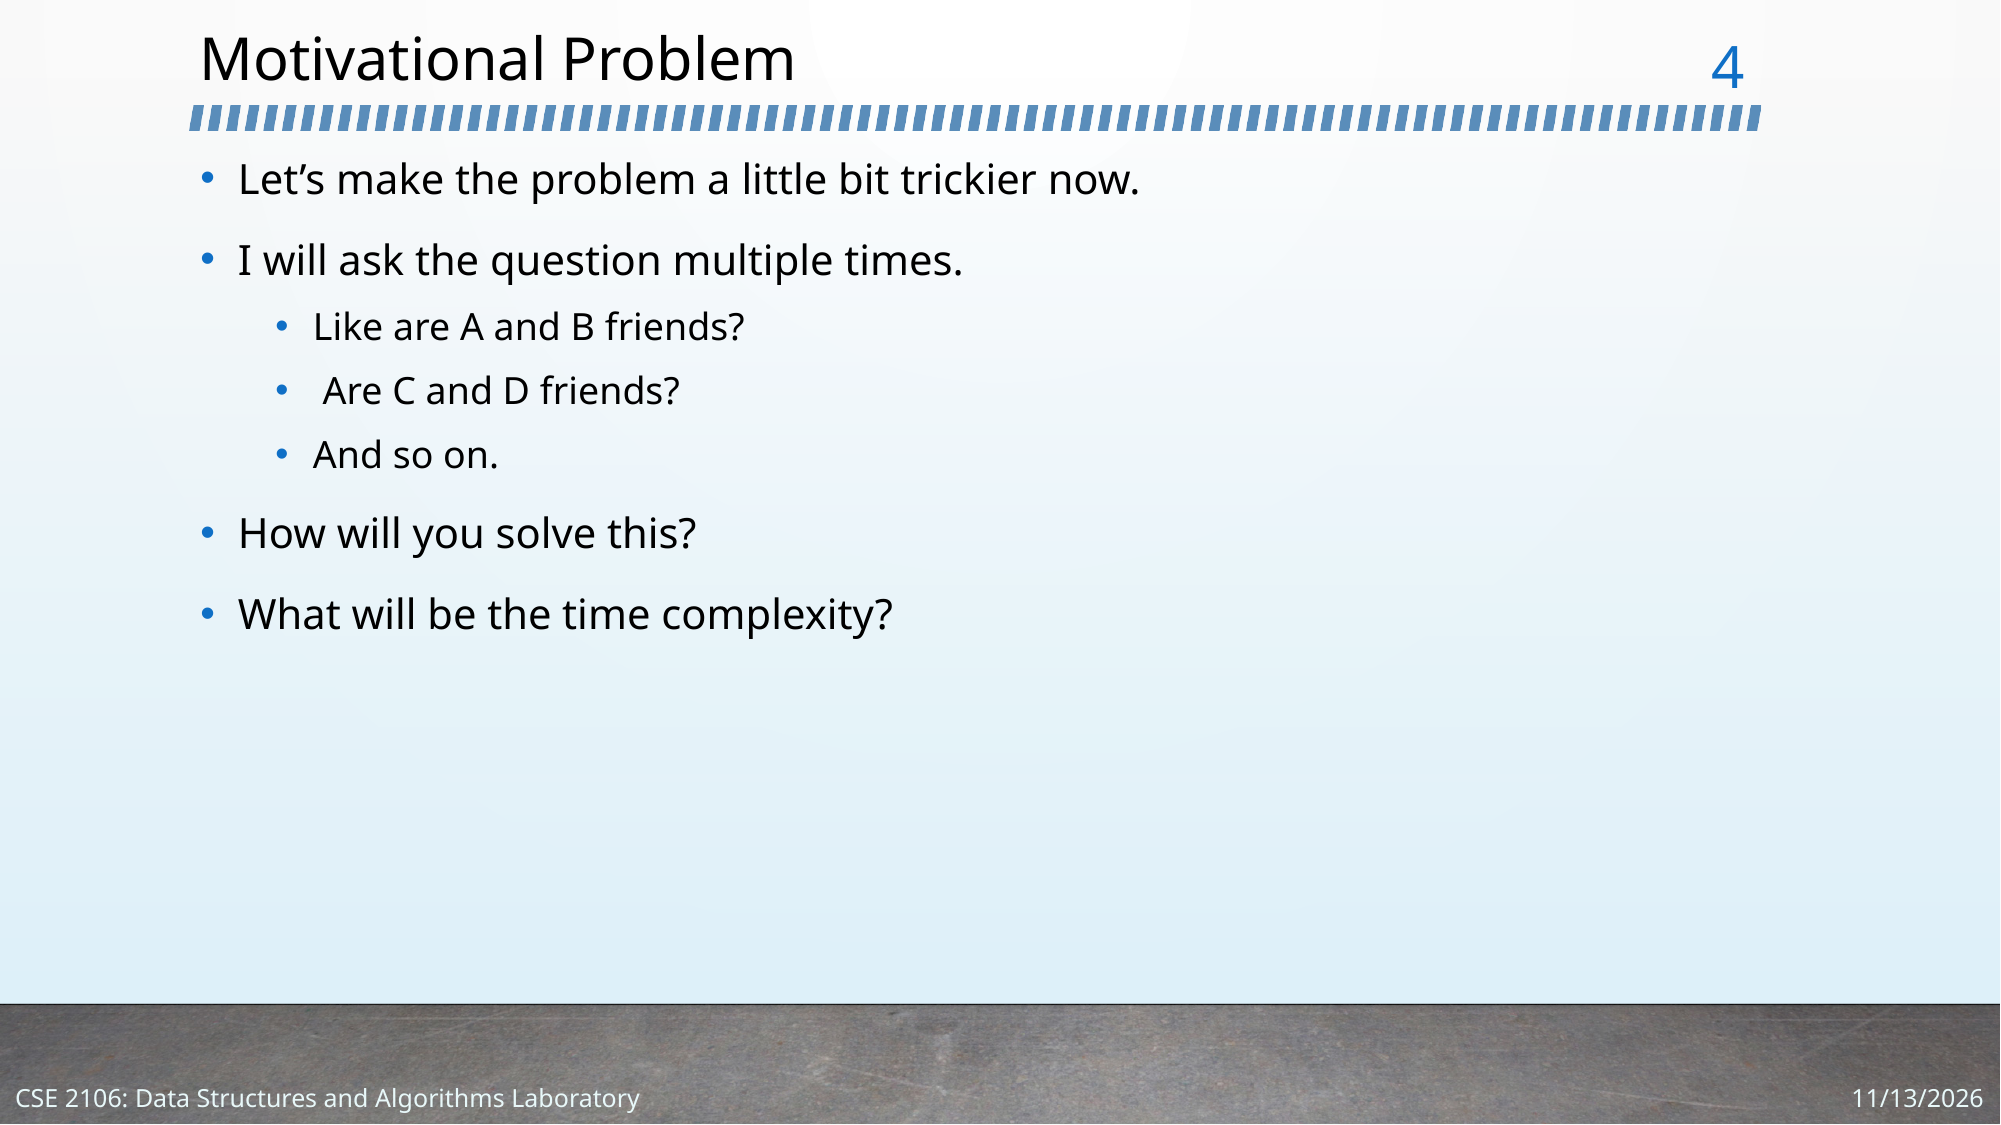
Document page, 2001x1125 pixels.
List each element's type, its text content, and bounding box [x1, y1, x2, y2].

list Let’s make the problem a little bit trickier now. I will ask the question multiple times. Like are A and B friends? Are C and D friends? And so on. How will you solve this? What will be the time complexity? [185, 135, 1761, 897]
picture [0, 1004, 2000, 1124]
footer CSE 2106: Data Structures and Algorithms Laboratory [0, 1074, 975, 1125]
slide_number 4 [1626, 22, 1760, 106]
title Motivational Problem [184, 22, 1626, 102]
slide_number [1586, 1074, 1999, 1125]
